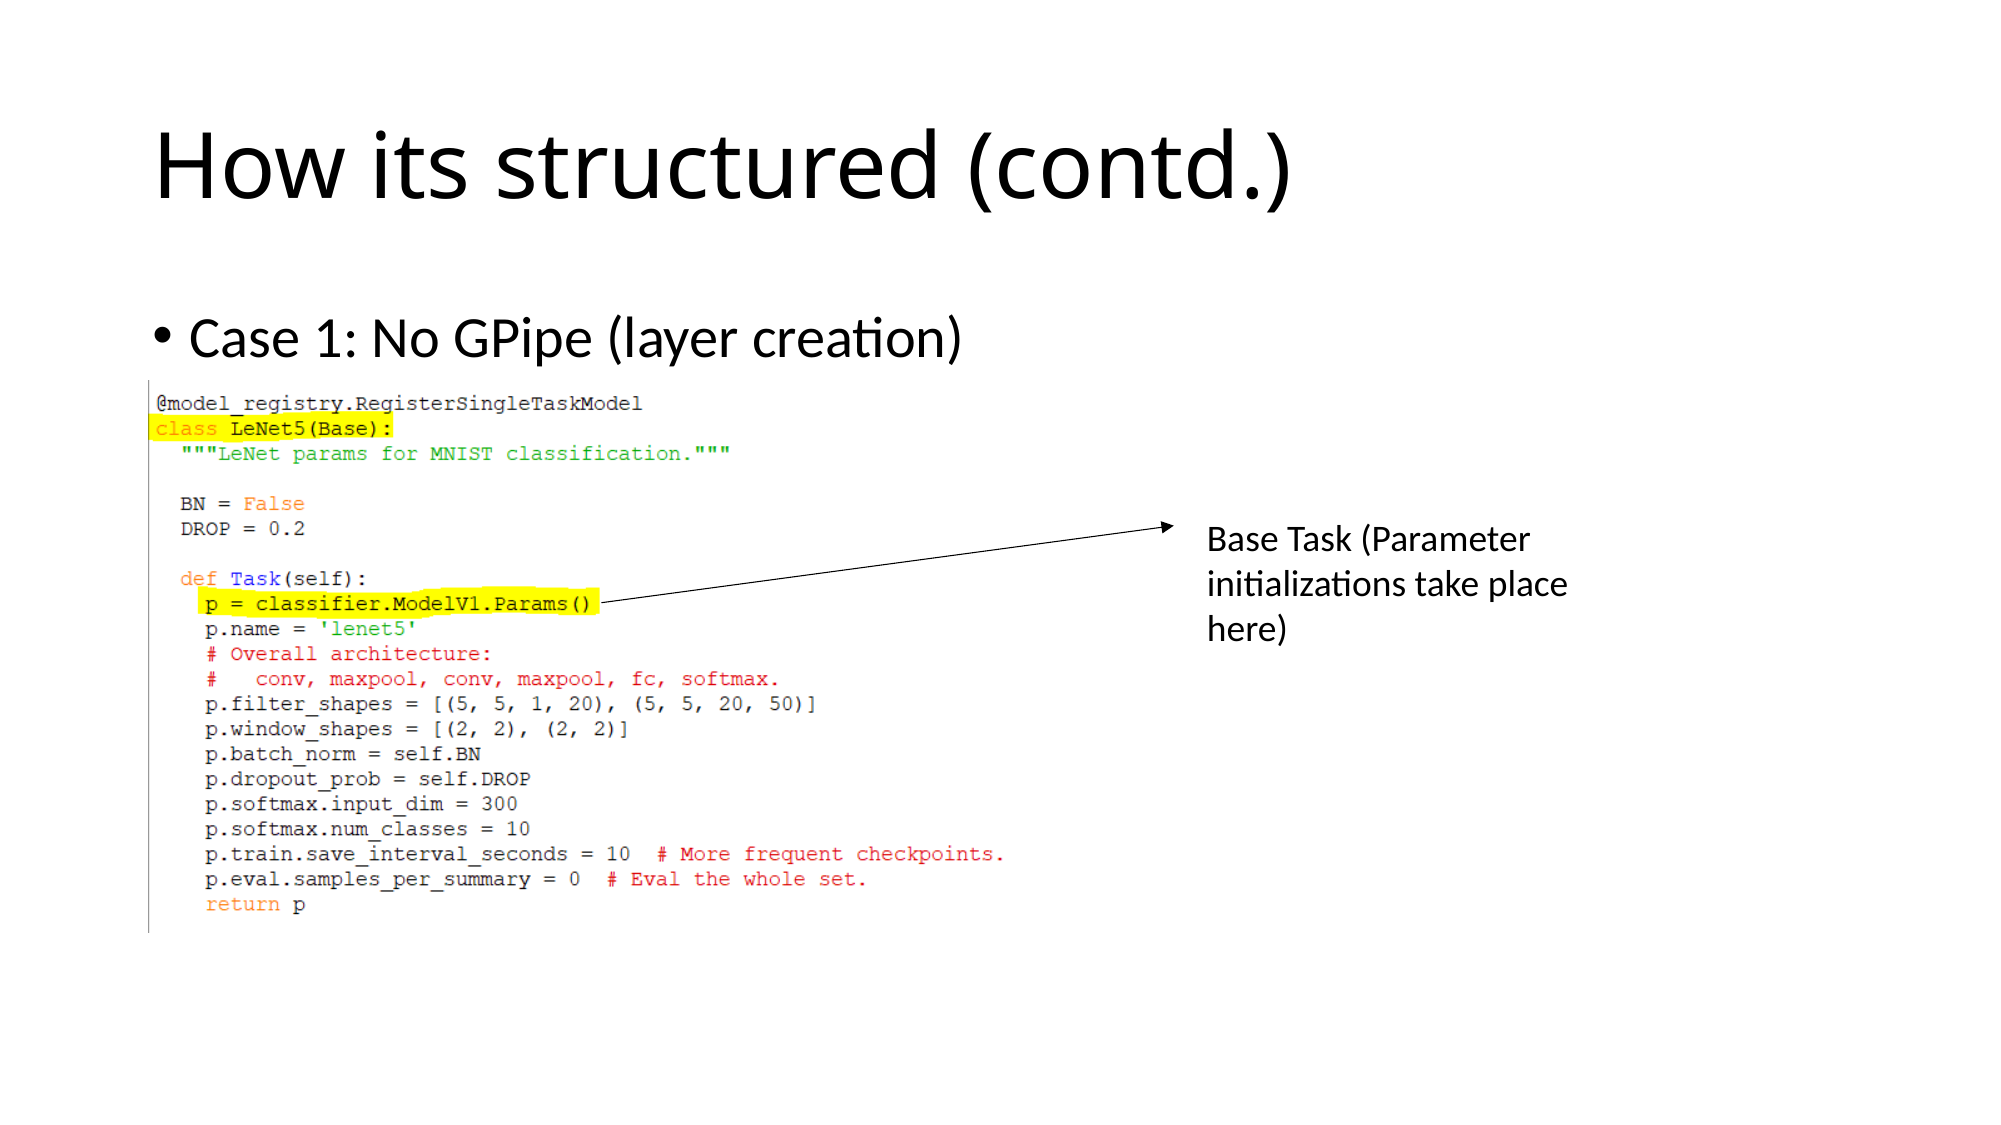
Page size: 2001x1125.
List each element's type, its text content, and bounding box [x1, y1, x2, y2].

list Case 1: No GPipe (layer creation) [137, 299, 1863, 1014]
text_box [601, 525, 1174, 603]
title How its structured (contd.) [137, 59, 1863, 278]
text_box Base Task (Parameter initializations take place here) [1192, 506, 1594, 656]
picture [148, 379, 1029, 933]
